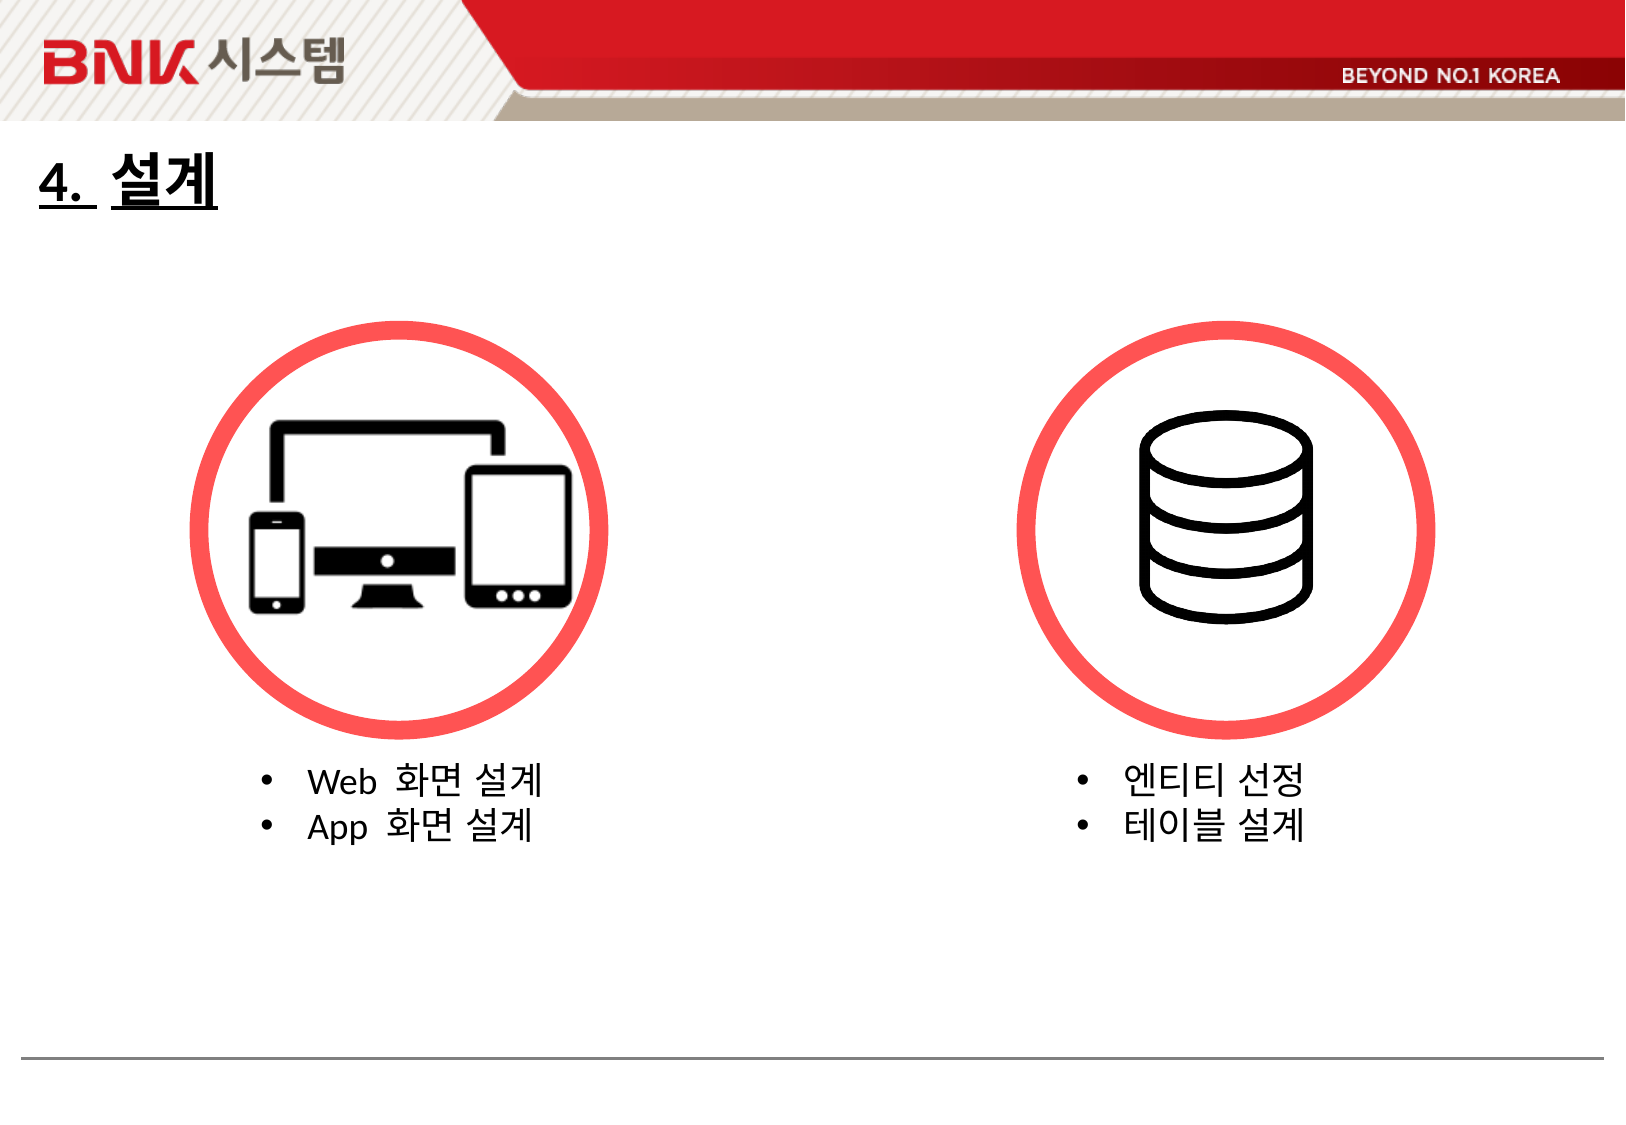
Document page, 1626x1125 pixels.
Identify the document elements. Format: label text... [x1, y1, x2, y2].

text_box [1024, 329, 1428, 732]
text_box [197, 461, 210, 599]
text_box Web 화면 설계 App 화면 설계 [245, 749, 575, 855]
text_box 4. 설계 [23, 135, 411, 221]
text_box [327, 718, 471, 732]
picture [1114, 405, 1338, 629]
text_box 엔티티 선정 테이블 설계 [1061, 749, 1391, 855]
picture [210, 317, 611, 718]
picture [0, 0, 1625, 121]
